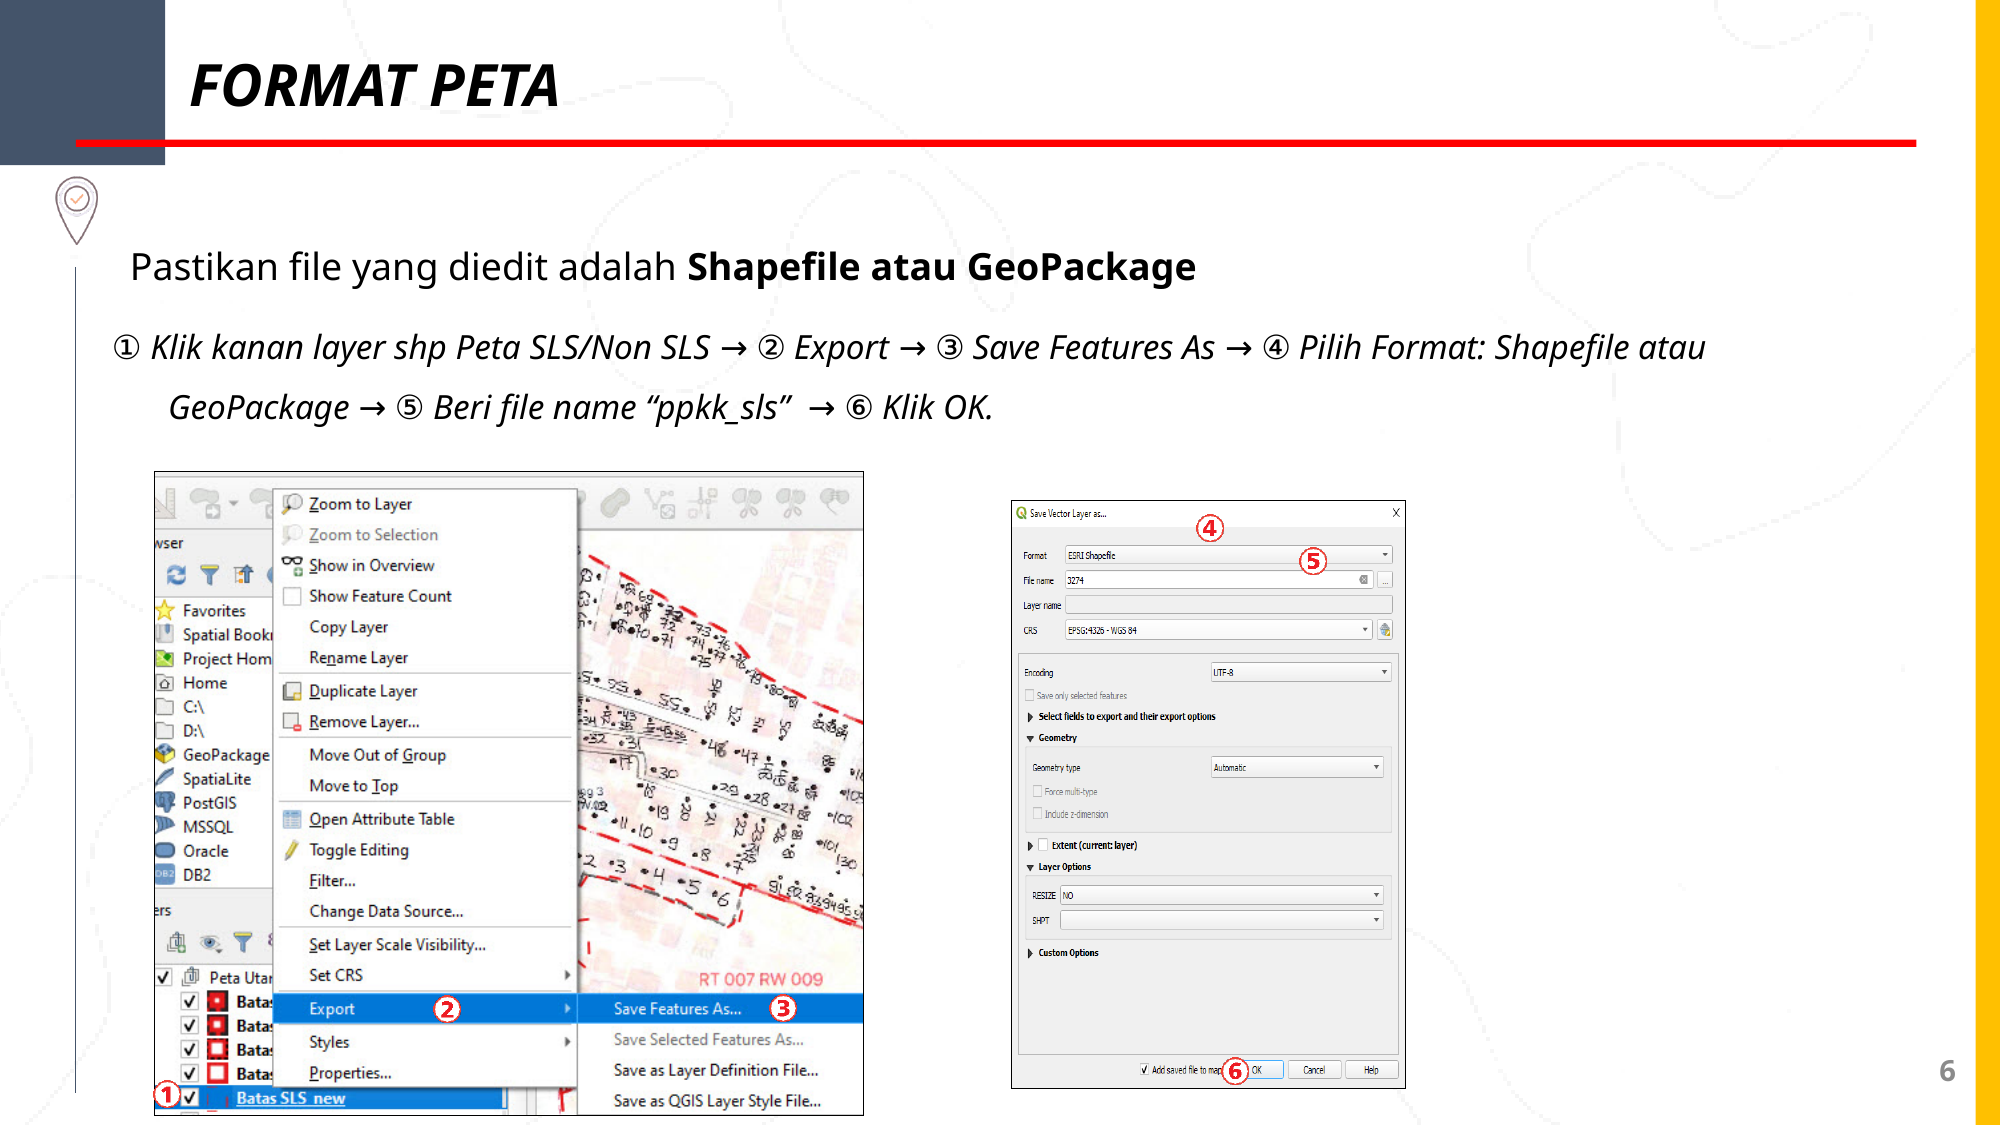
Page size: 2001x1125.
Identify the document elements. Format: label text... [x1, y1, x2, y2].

picture [153, 471, 864, 1116]
text_box ① Klik kanan layer shp Peta SLS/Non SLS → ② Export → ③ Save Features As → ④ Pilih Format: Shapefile atau GeoPackage → ⑤ Beri file name “ppkk_sls” → ⑥ Klik OK. [111, 266, 1858, 1025]
slide_number 6 [1521, 1042, 1972, 1103]
text_box Pastikan file yang diedit adalah Shapefile atau GeoPackage [115, 236, 1263, 296]
picture [1011, 500, 1406, 1089]
text_box FORMAT PETA [189, 47, 1917, 118]
text_box [75, 139, 1917, 148]
picture [31, 165, 122, 256]
